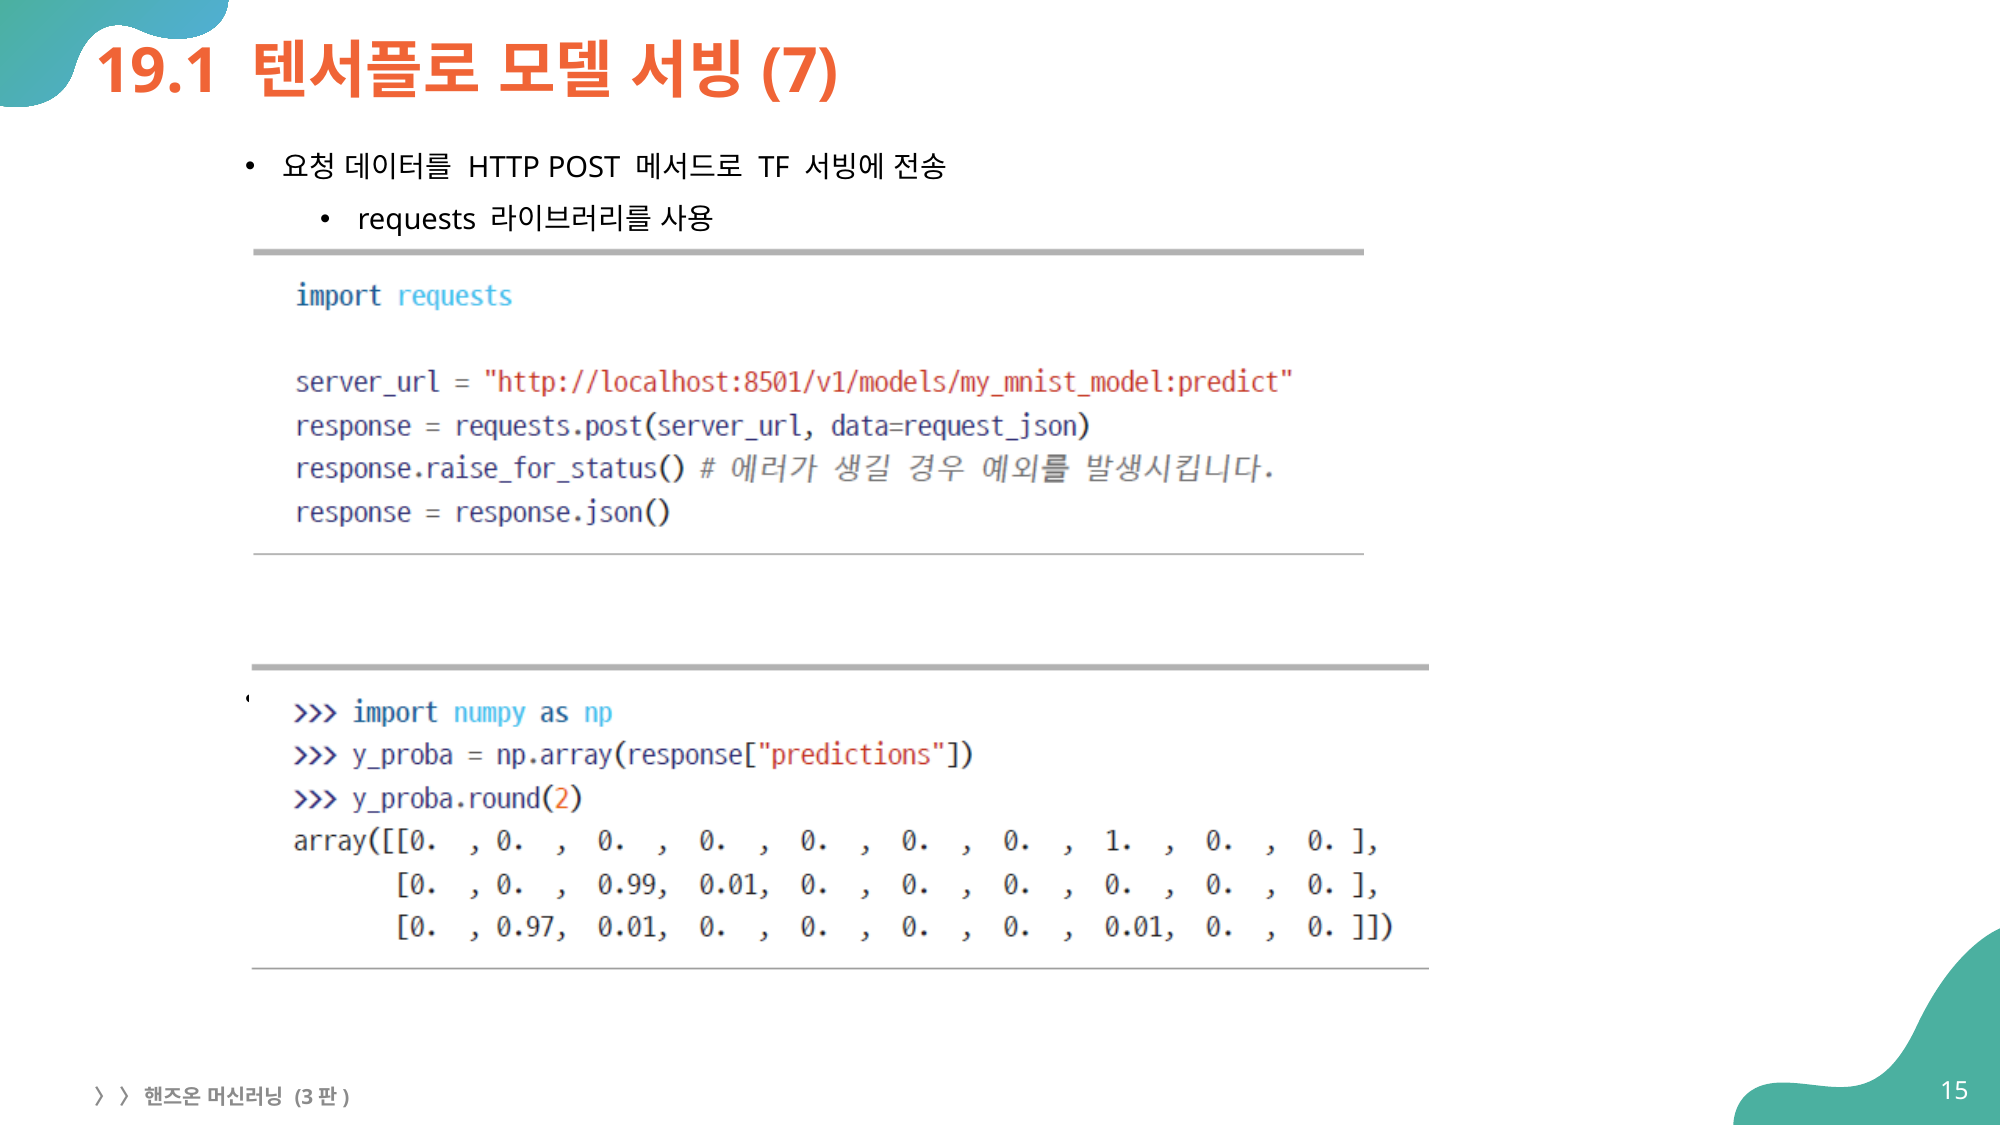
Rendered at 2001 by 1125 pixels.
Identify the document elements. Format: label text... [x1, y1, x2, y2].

list 요청 데이터를 HTTP POST 메서드로 TF 서빙에 전송 requests 라이브러리를 사용 응답은 "predictions" 키 하나를 가진 딕셔너리 [79, 133, 1892, 1035]
footer 〉 〉 핸즈온 머신러닝 (3판) [79, 1078, 755, 1114]
slide_number 15 [1917, 1061, 1984, 1122]
title 19.1 텐서플로 모델 서빙(7) [79, 17, 1931, 128]
picture [249, 655, 1429, 980]
picture [249, 243, 1365, 563]
